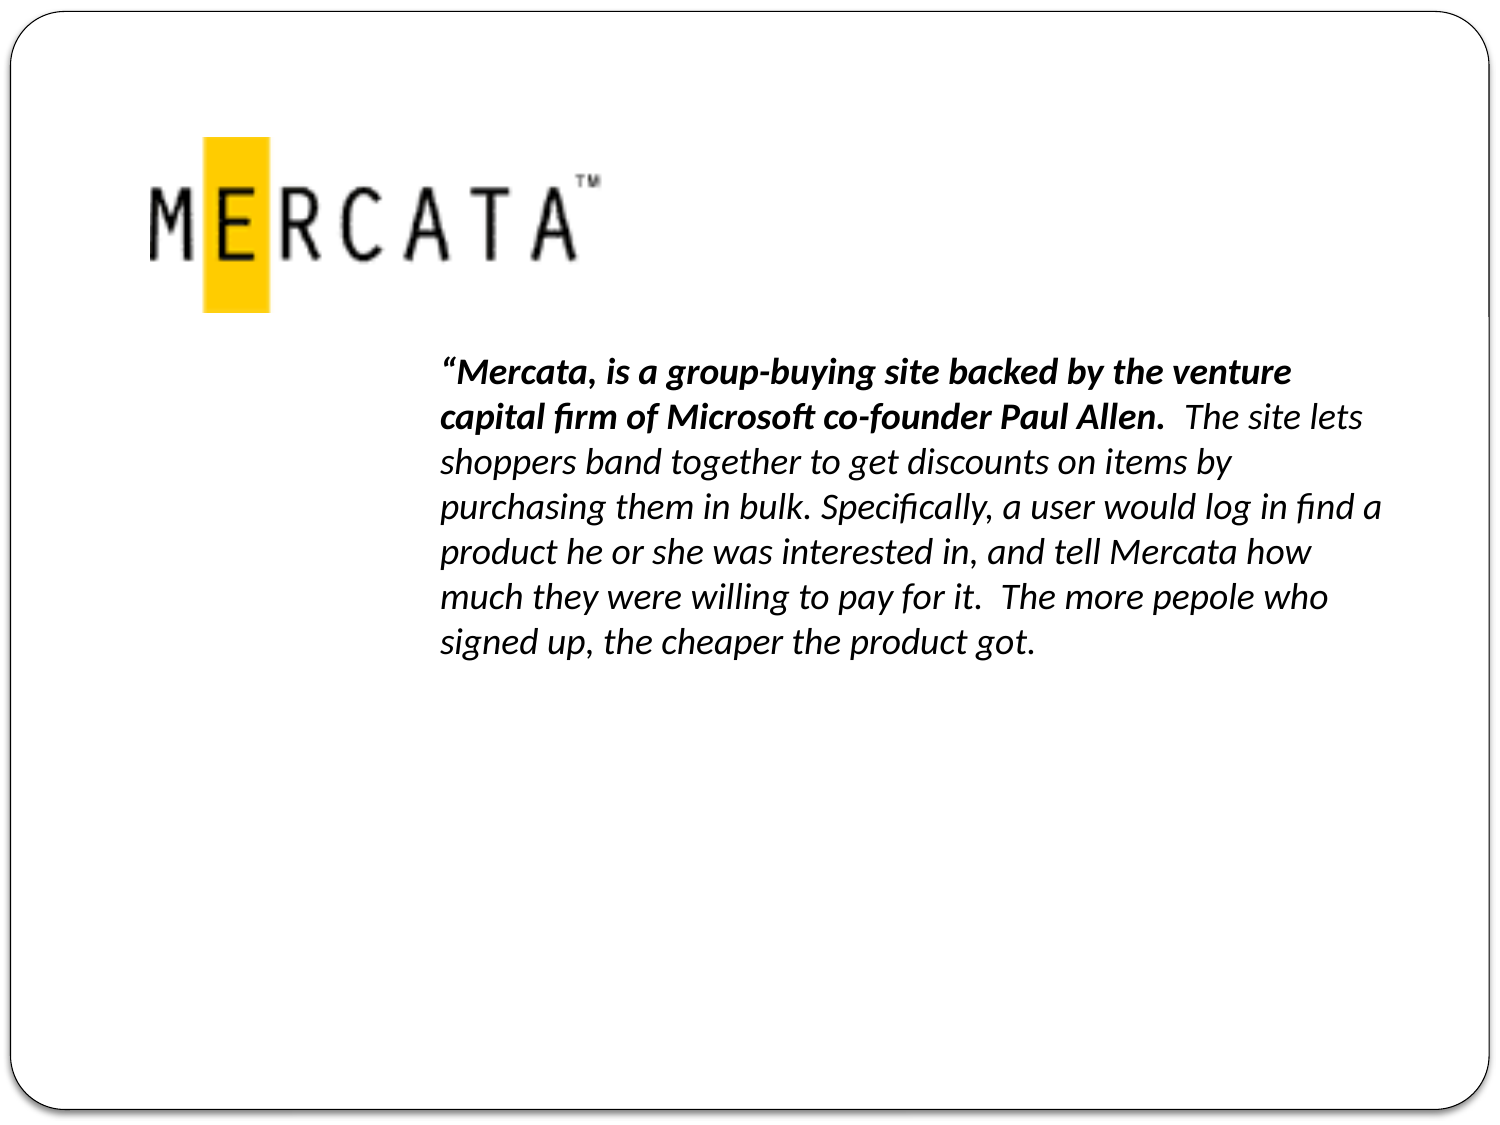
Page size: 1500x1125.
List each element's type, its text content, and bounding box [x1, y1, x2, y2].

text_box “Mercata, is a group-buying site backed by the venture capital firm of Microsoft co-founder Paul Allen. The site lets shoppers band together to get discounts on items by purchasing them in bulk. Specifically, a user would log in find a product he or she was interested in, and tell Mercata how much they were willing to pay for it. The more pepole who signed up, the cheaper the product got. [424, 339, 1413, 670]
picture [149, 137, 672, 313]
